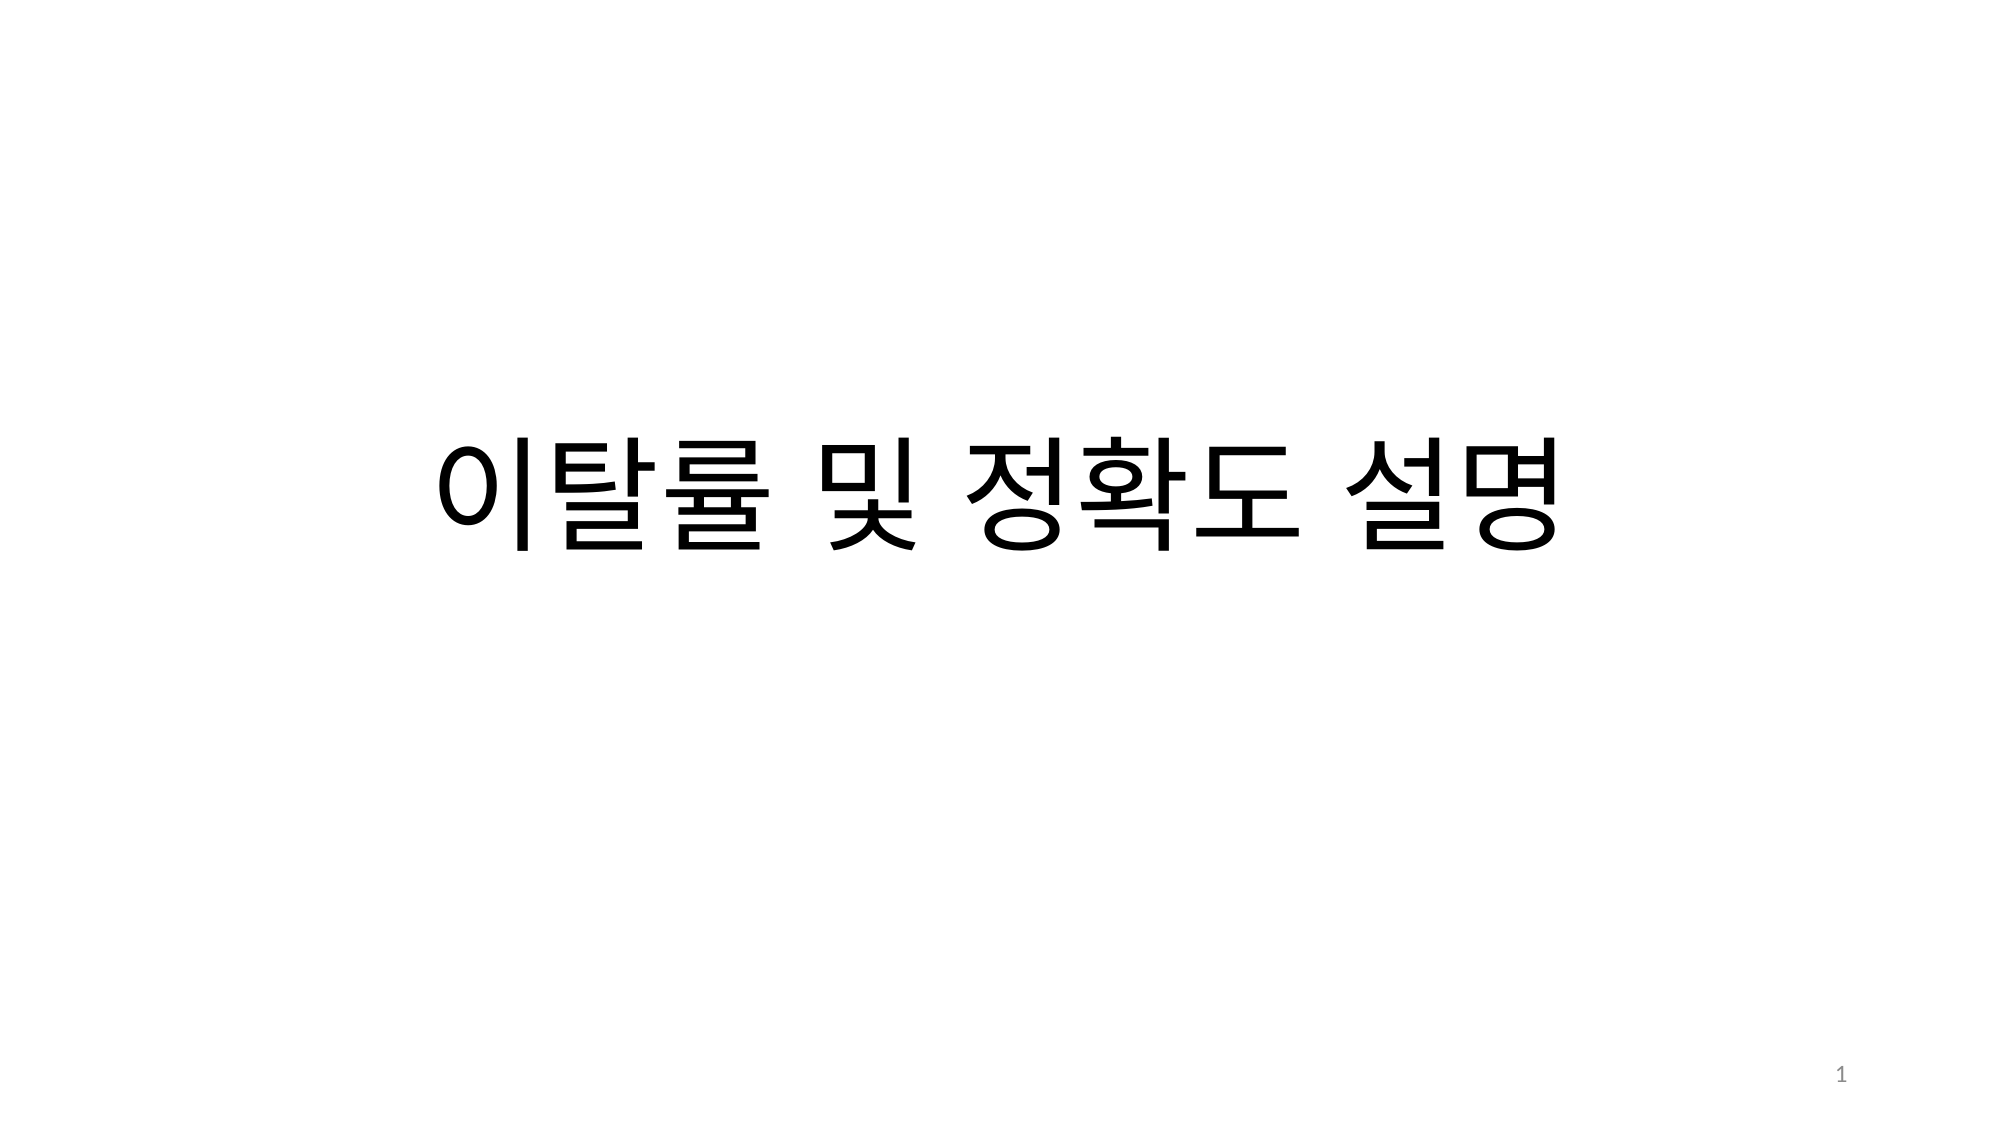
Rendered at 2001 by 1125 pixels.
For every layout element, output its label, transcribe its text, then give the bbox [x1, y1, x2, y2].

title 이탈률 및 정확도 설명 [249, 184, 1750, 576]
slide_number 1 [1412, 1042, 1863, 1103]
